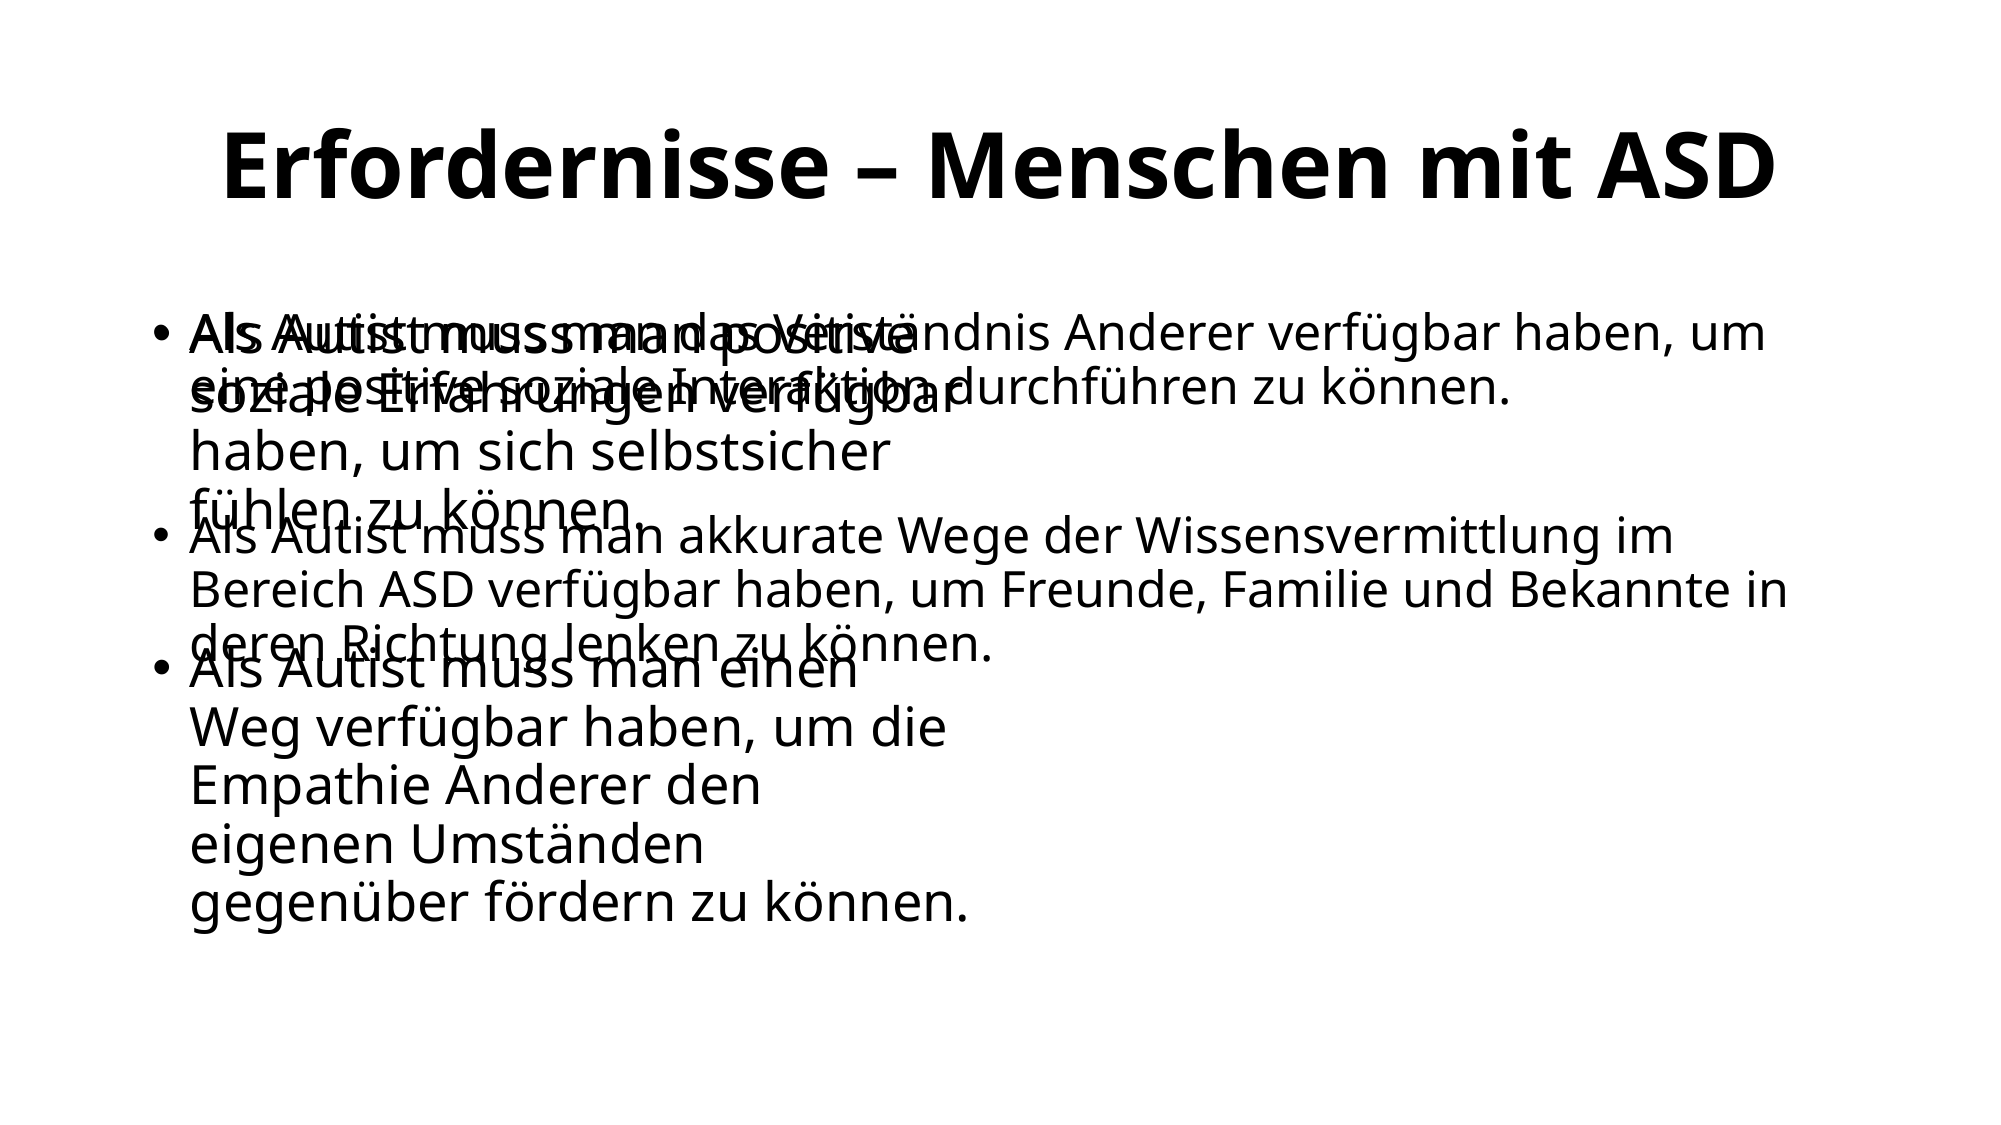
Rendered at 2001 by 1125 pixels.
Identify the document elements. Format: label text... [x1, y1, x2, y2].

title Erfordernisse – Menschen mit ASD [137, 59, 1863, 278]
list Als Autist muss man das Verständnis Anderer verfügbar haben, um eine positive soziale Interaktion durchführen zu können. Als Autist muss man akkurate Wege der Wissensvermittlung im Bereich ASD verfügbar haben, um Freunde, Familie und Bekannte in deren Richtung lenken zu können. [137, 299, 1863, 1014]
